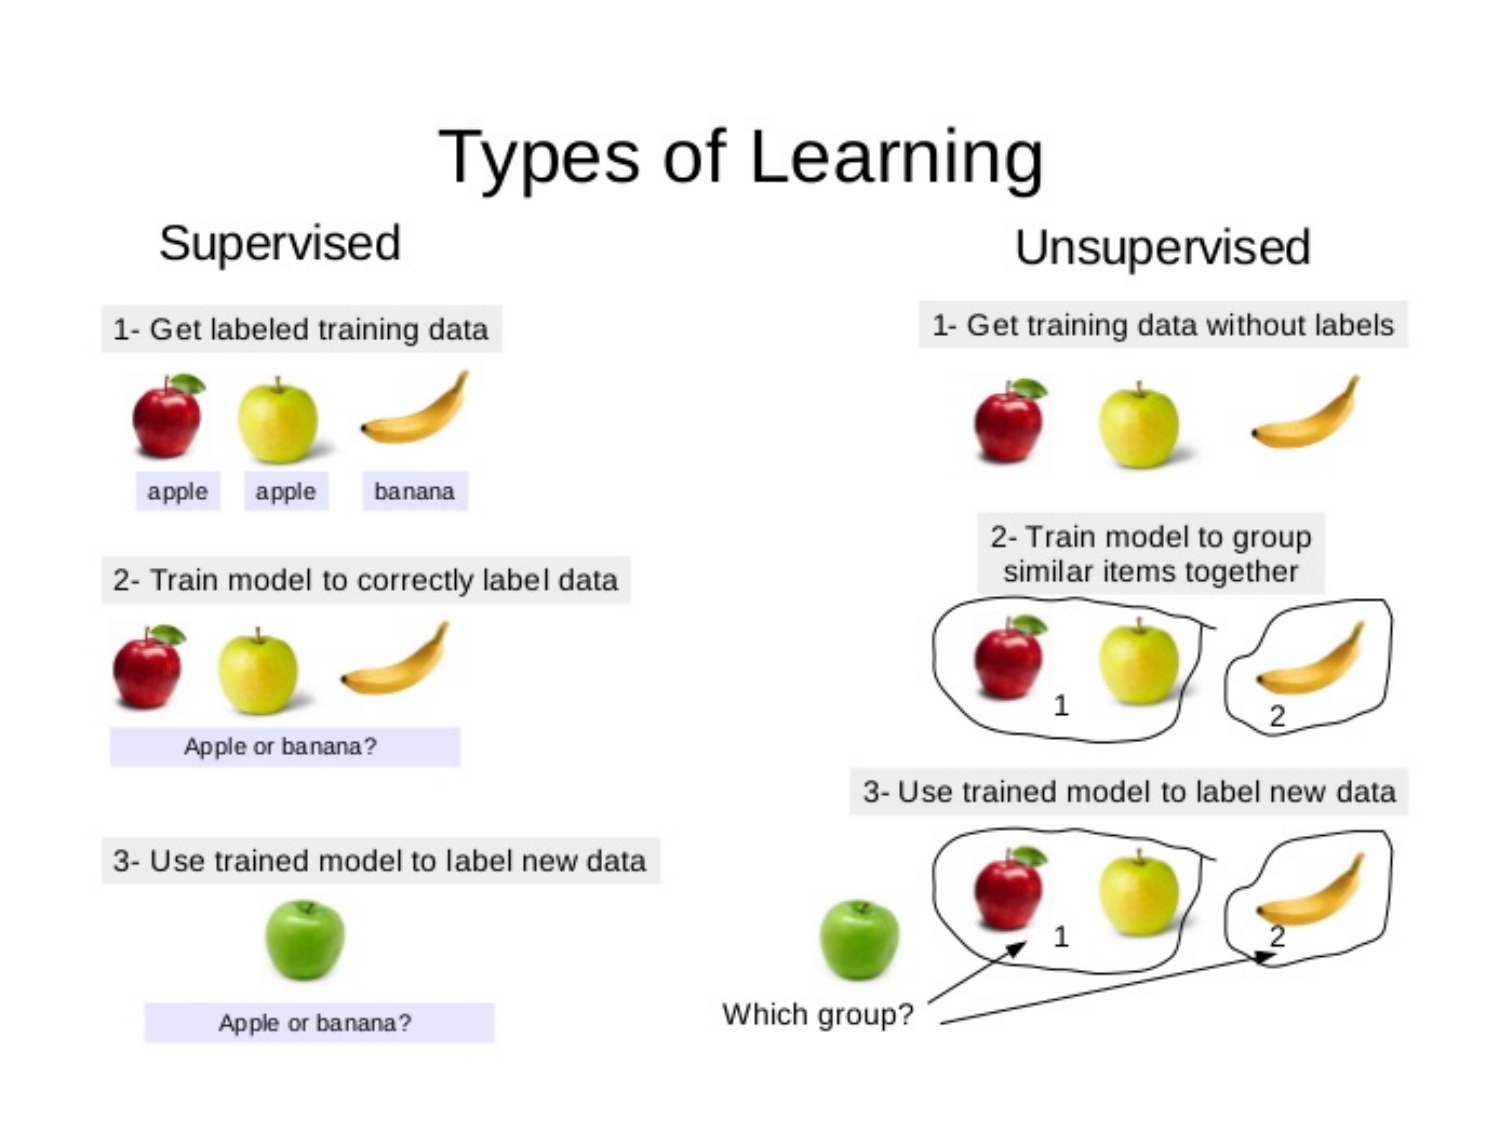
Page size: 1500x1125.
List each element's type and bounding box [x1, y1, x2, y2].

picture [53, 29, 1432, 1064]
